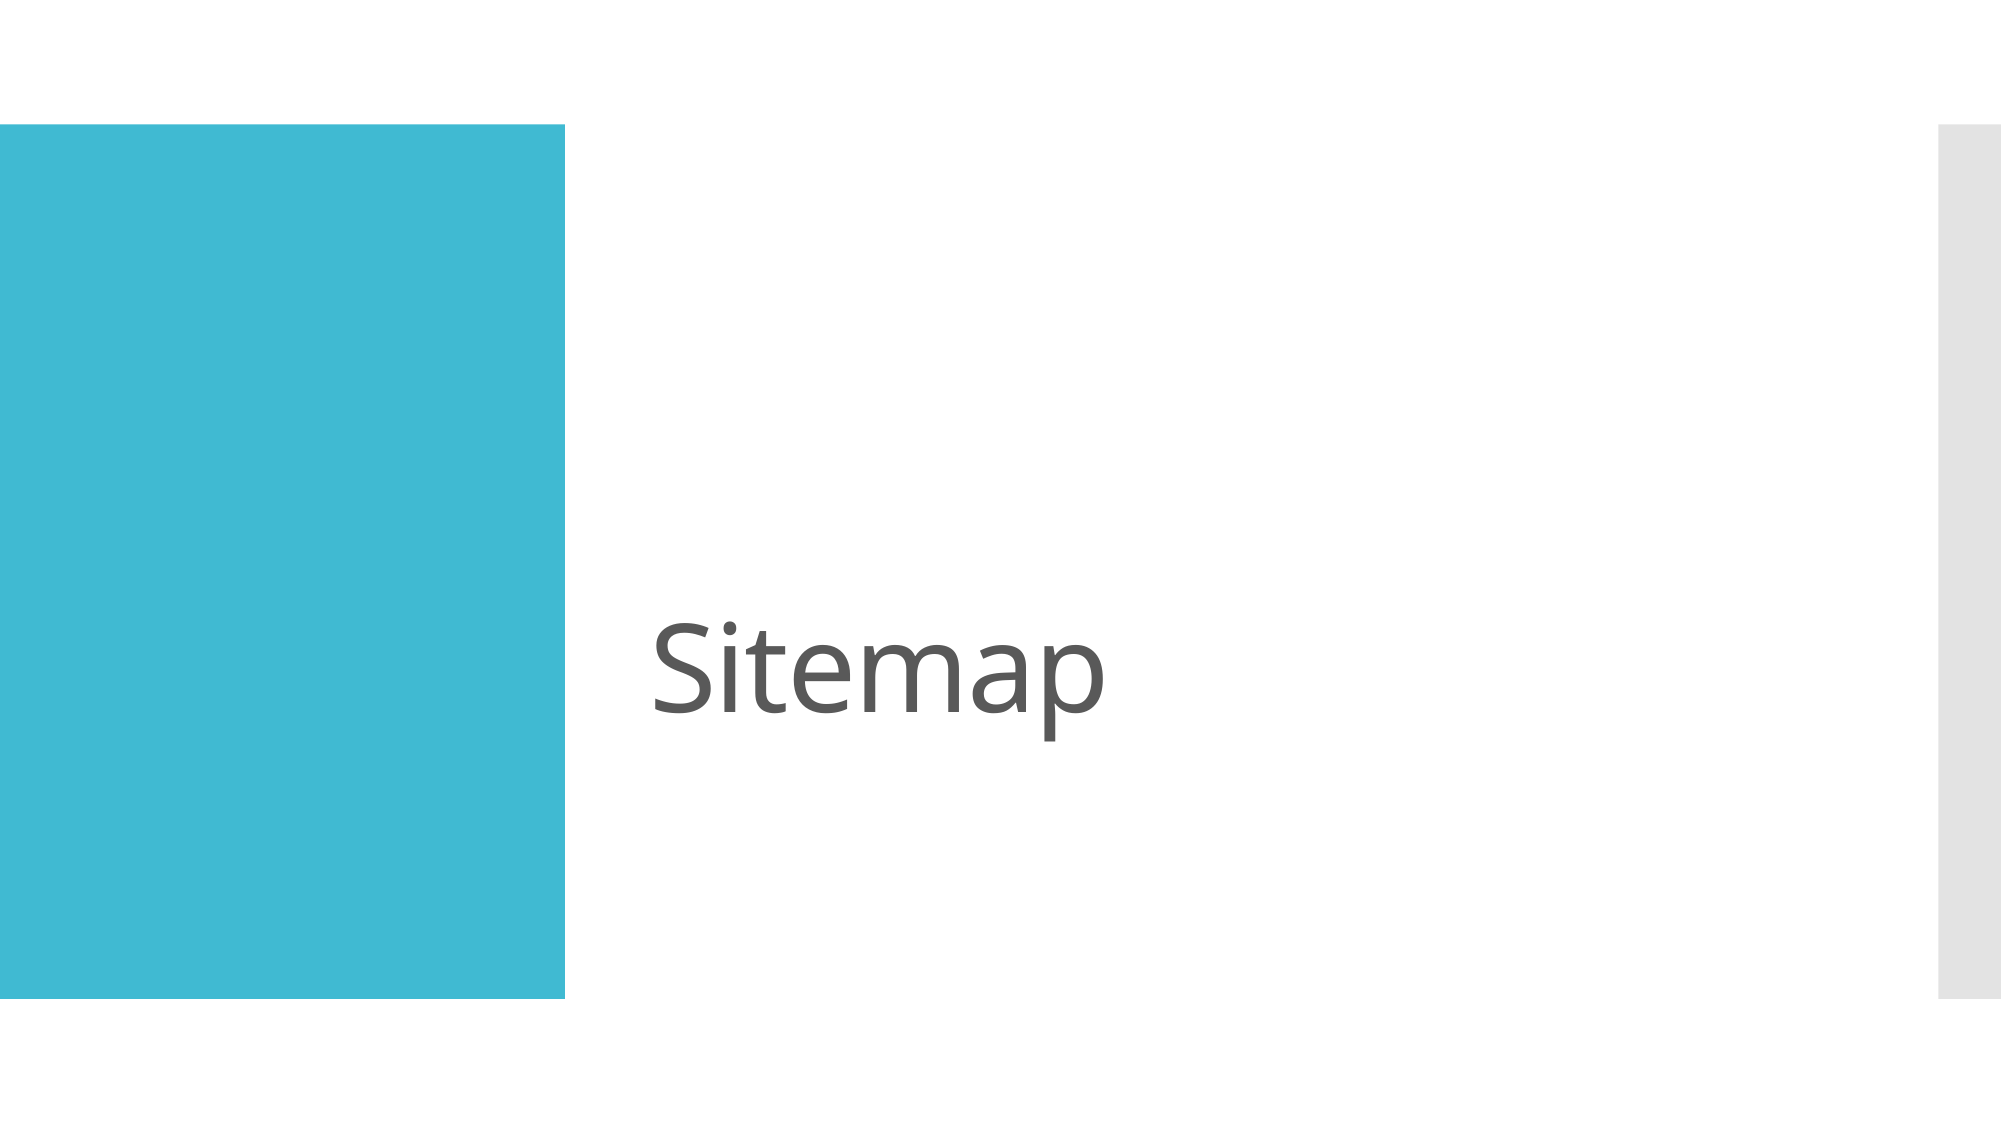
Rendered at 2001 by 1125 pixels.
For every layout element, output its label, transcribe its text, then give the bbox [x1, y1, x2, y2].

title Sitemap [634, 213, 1835, 747]
